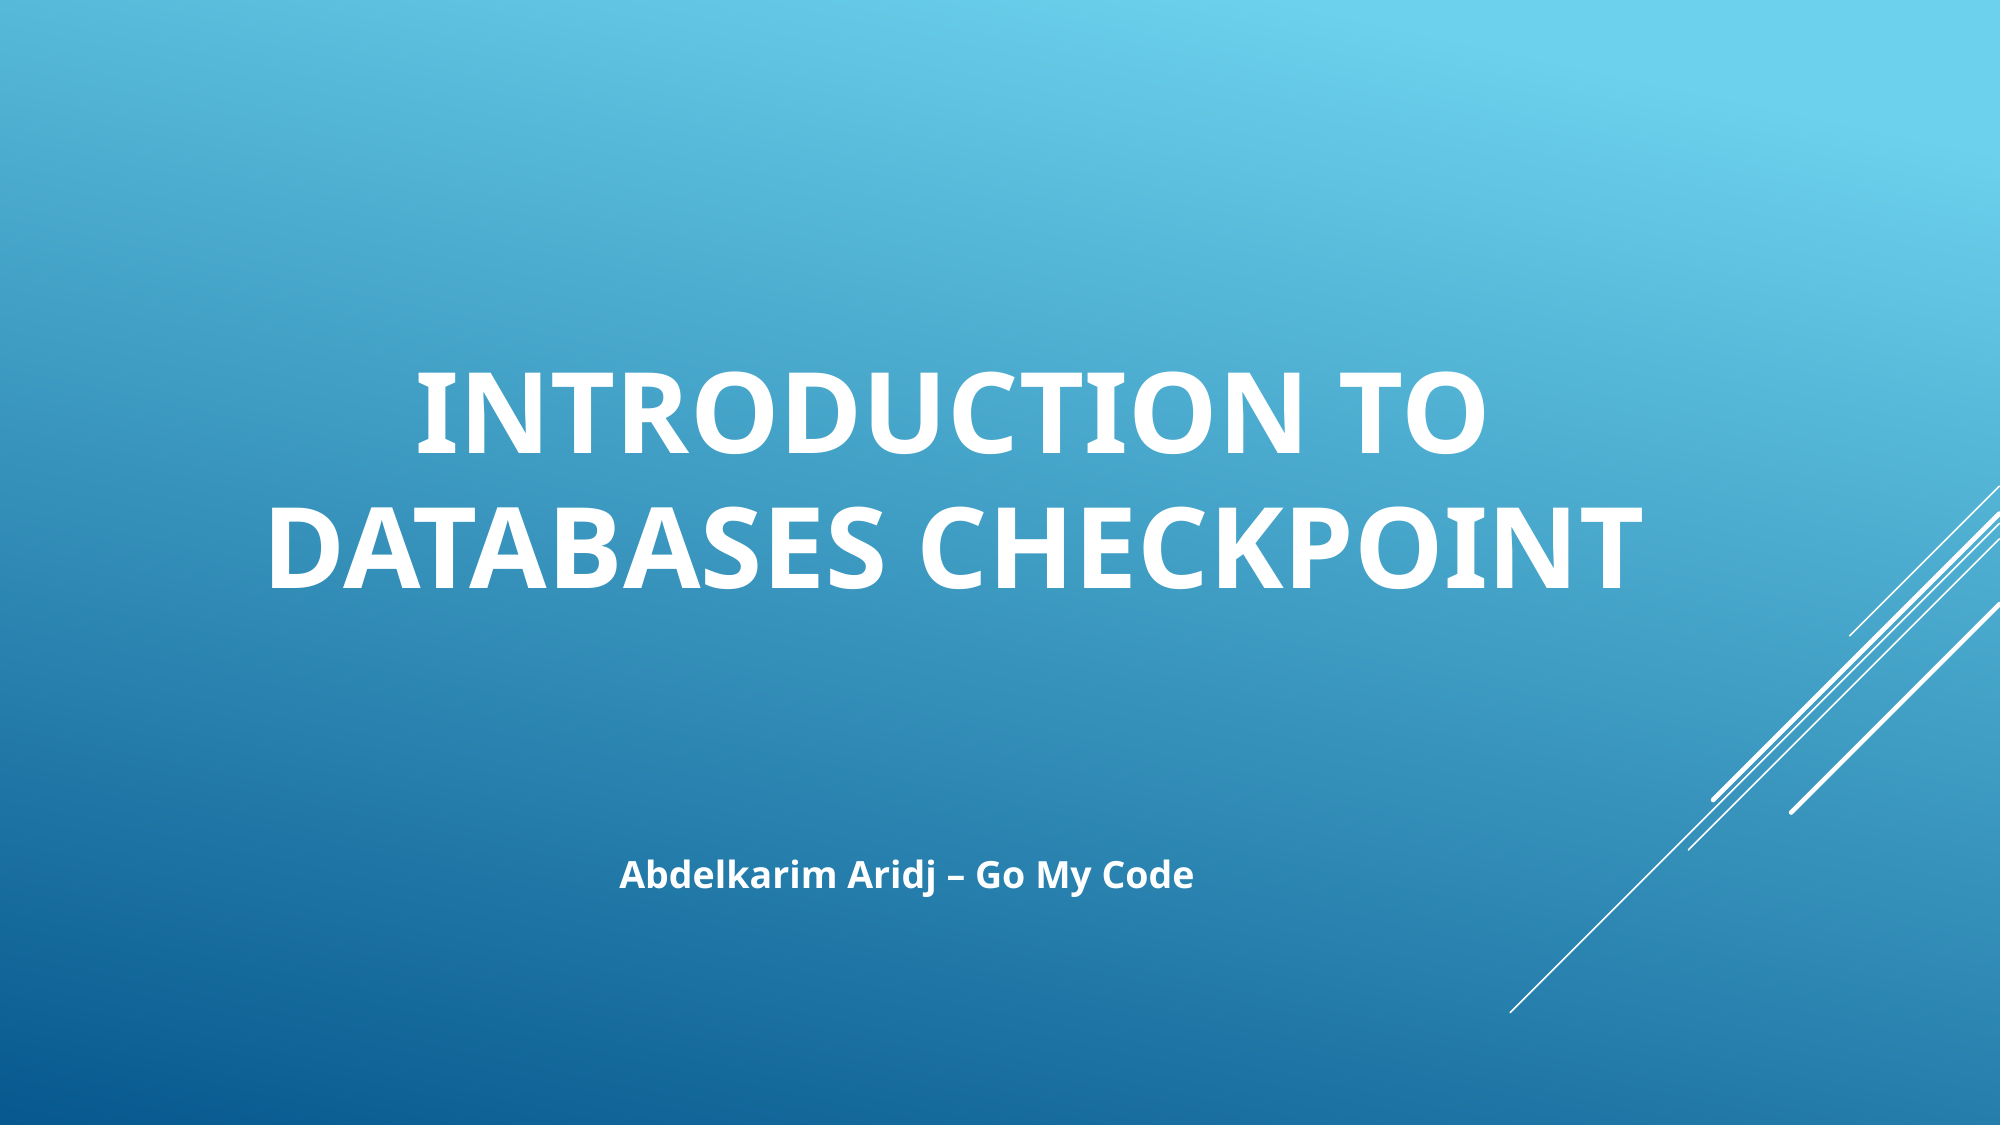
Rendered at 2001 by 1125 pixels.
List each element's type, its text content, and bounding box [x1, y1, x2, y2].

text_box Abdelkarim Aridj – Go My Code [604, 843, 1607, 904]
text_box INTRODUCTION TO DATABASES CHECKPOINT [125, 333, 1782, 619]
